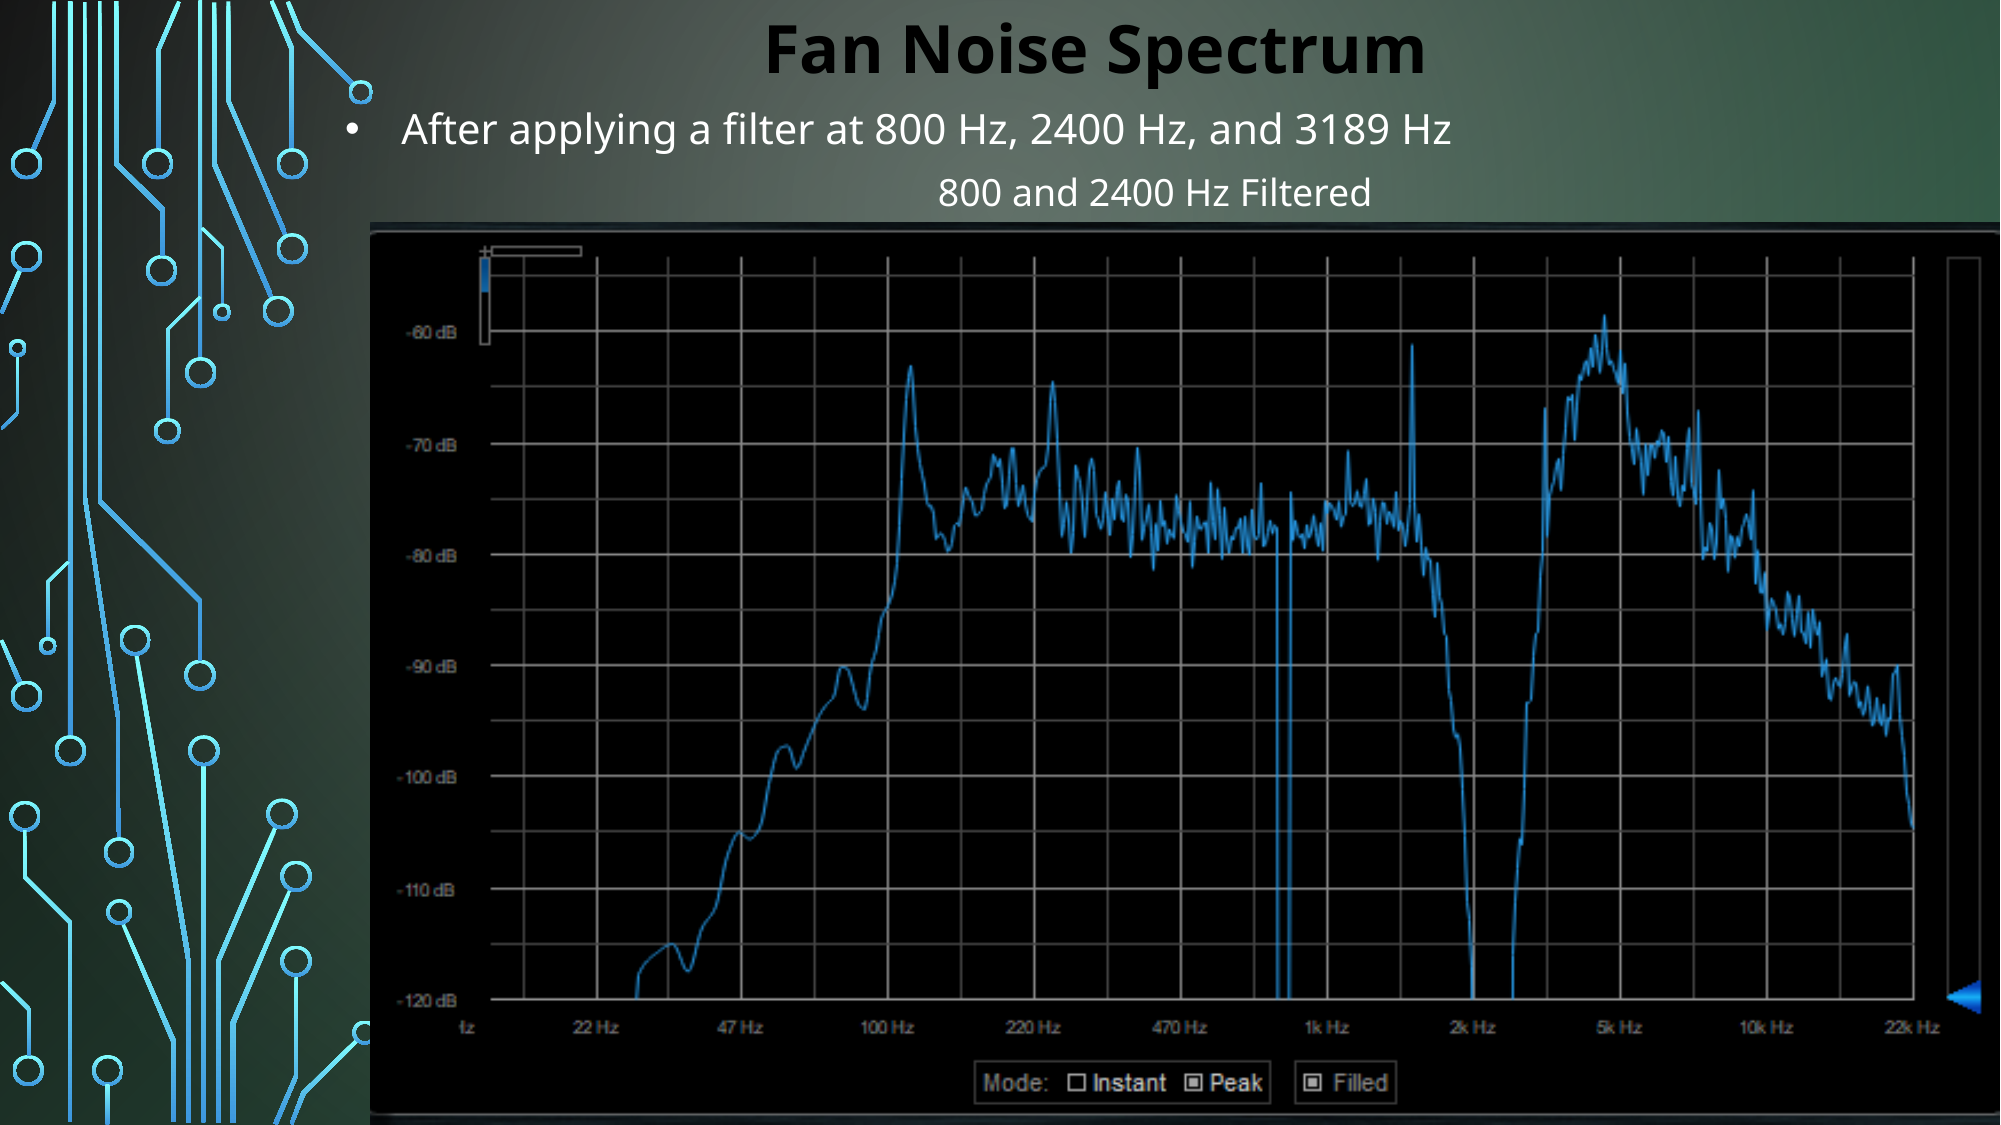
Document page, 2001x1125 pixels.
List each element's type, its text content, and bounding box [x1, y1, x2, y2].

text_box 800 and 2400 Hz Filtered [923, 161, 1388, 222]
text_box Fan Noise Spectrum [748, 0, 1443, 95]
text_box After applying a filter at 800 Hz, 2400 Hz, and 3189 Hz [330, 95, 1468, 161]
picture [370, 222, 2000, 1125]
